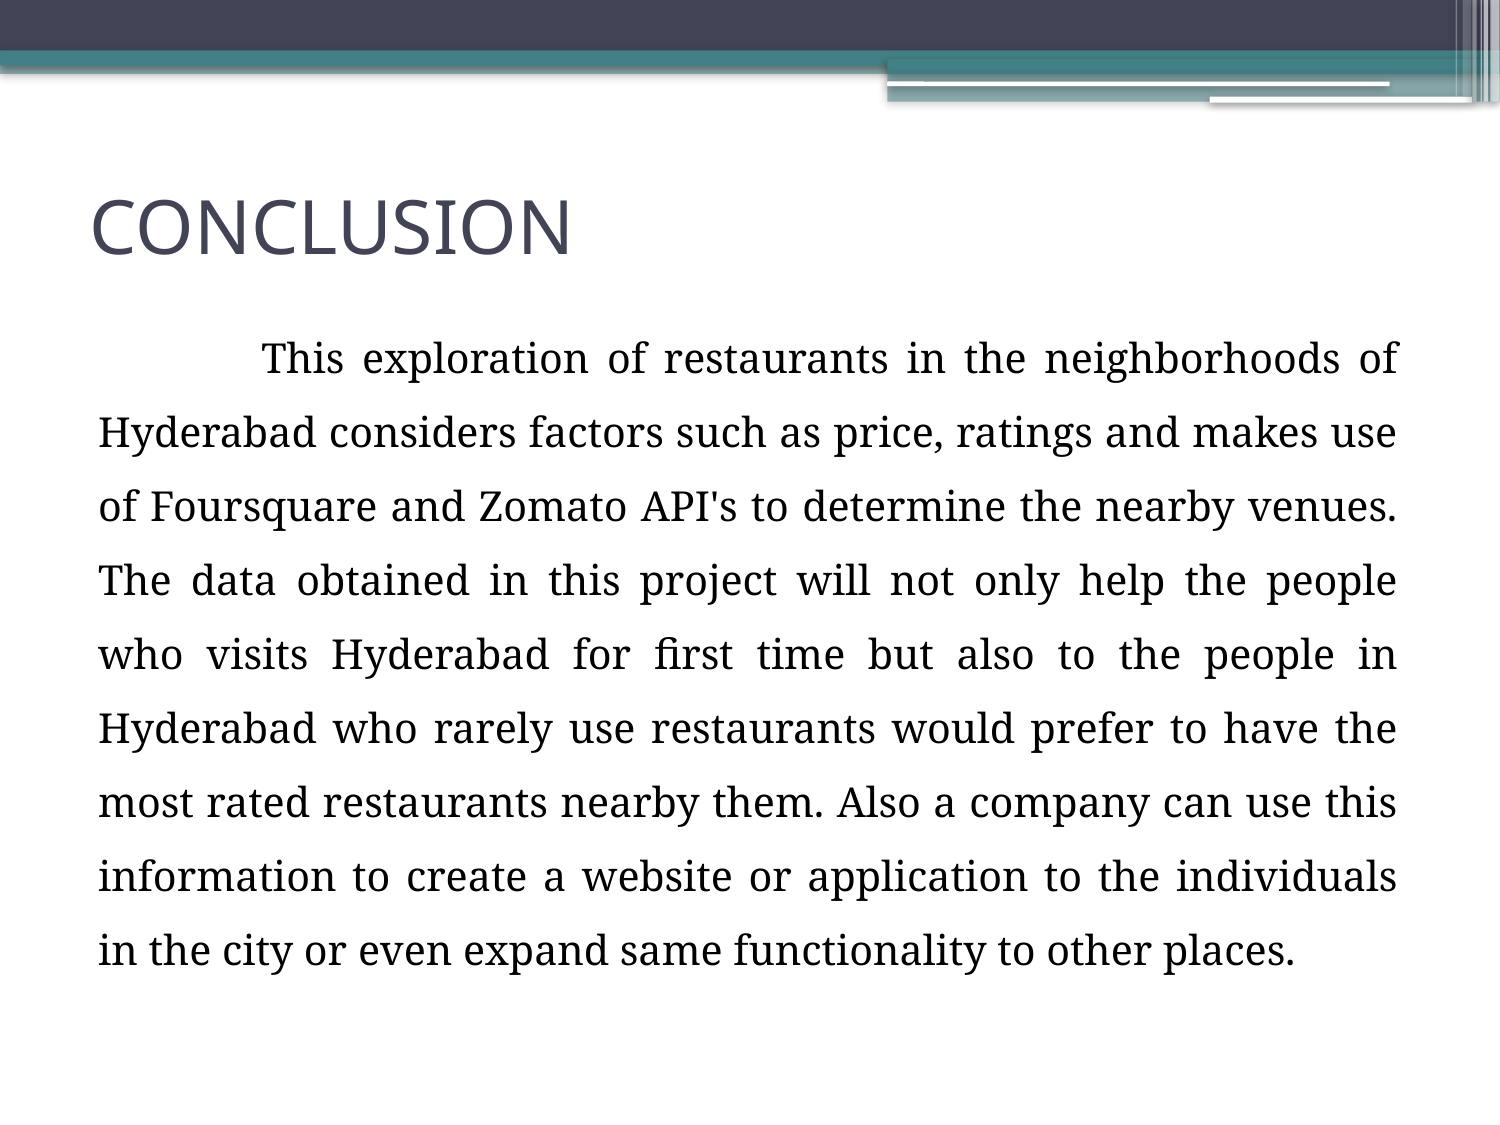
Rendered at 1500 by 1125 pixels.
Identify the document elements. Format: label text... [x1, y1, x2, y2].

list This exploration of restaurants in the neighborhoods of Hyderabad considers factors such as price, ratings and makes use of Foursquare and Zomato API's to determine the nearby venues. The data obtained in this project will not only help the people who visits Hyderabad for first time but also to the people in Hyderabad who rarely use restaurants would prefer to have the most rated restaurants nearby them. Also a company can use this information to create a website or application to the individuals in the city or even expand same functionality to other places. [24, 299, 1413, 1050]
title CONCLUSION [75, 137, 1413, 299]
